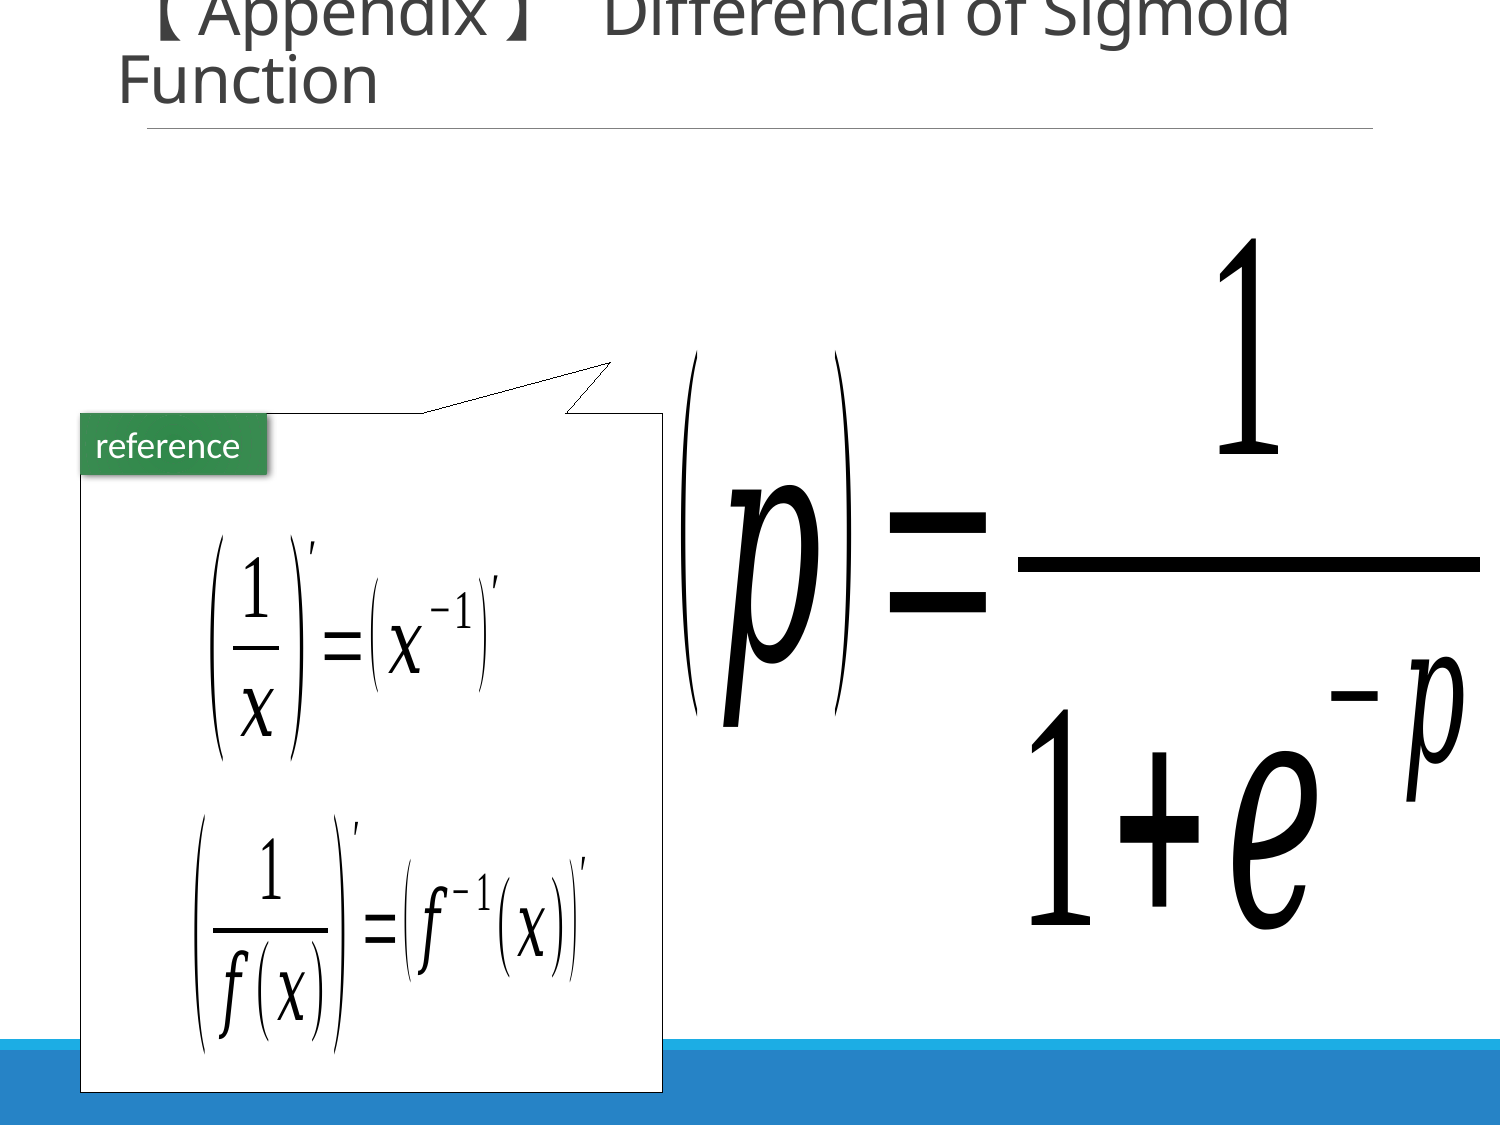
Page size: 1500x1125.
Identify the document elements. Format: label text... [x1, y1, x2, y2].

title 【Appendix】 Differencial of Sigmoid Function [101, 26, 1339, 125]
text_box reference [80, 413, 267, 475]
text_box [80, 362, 663, 1093]
